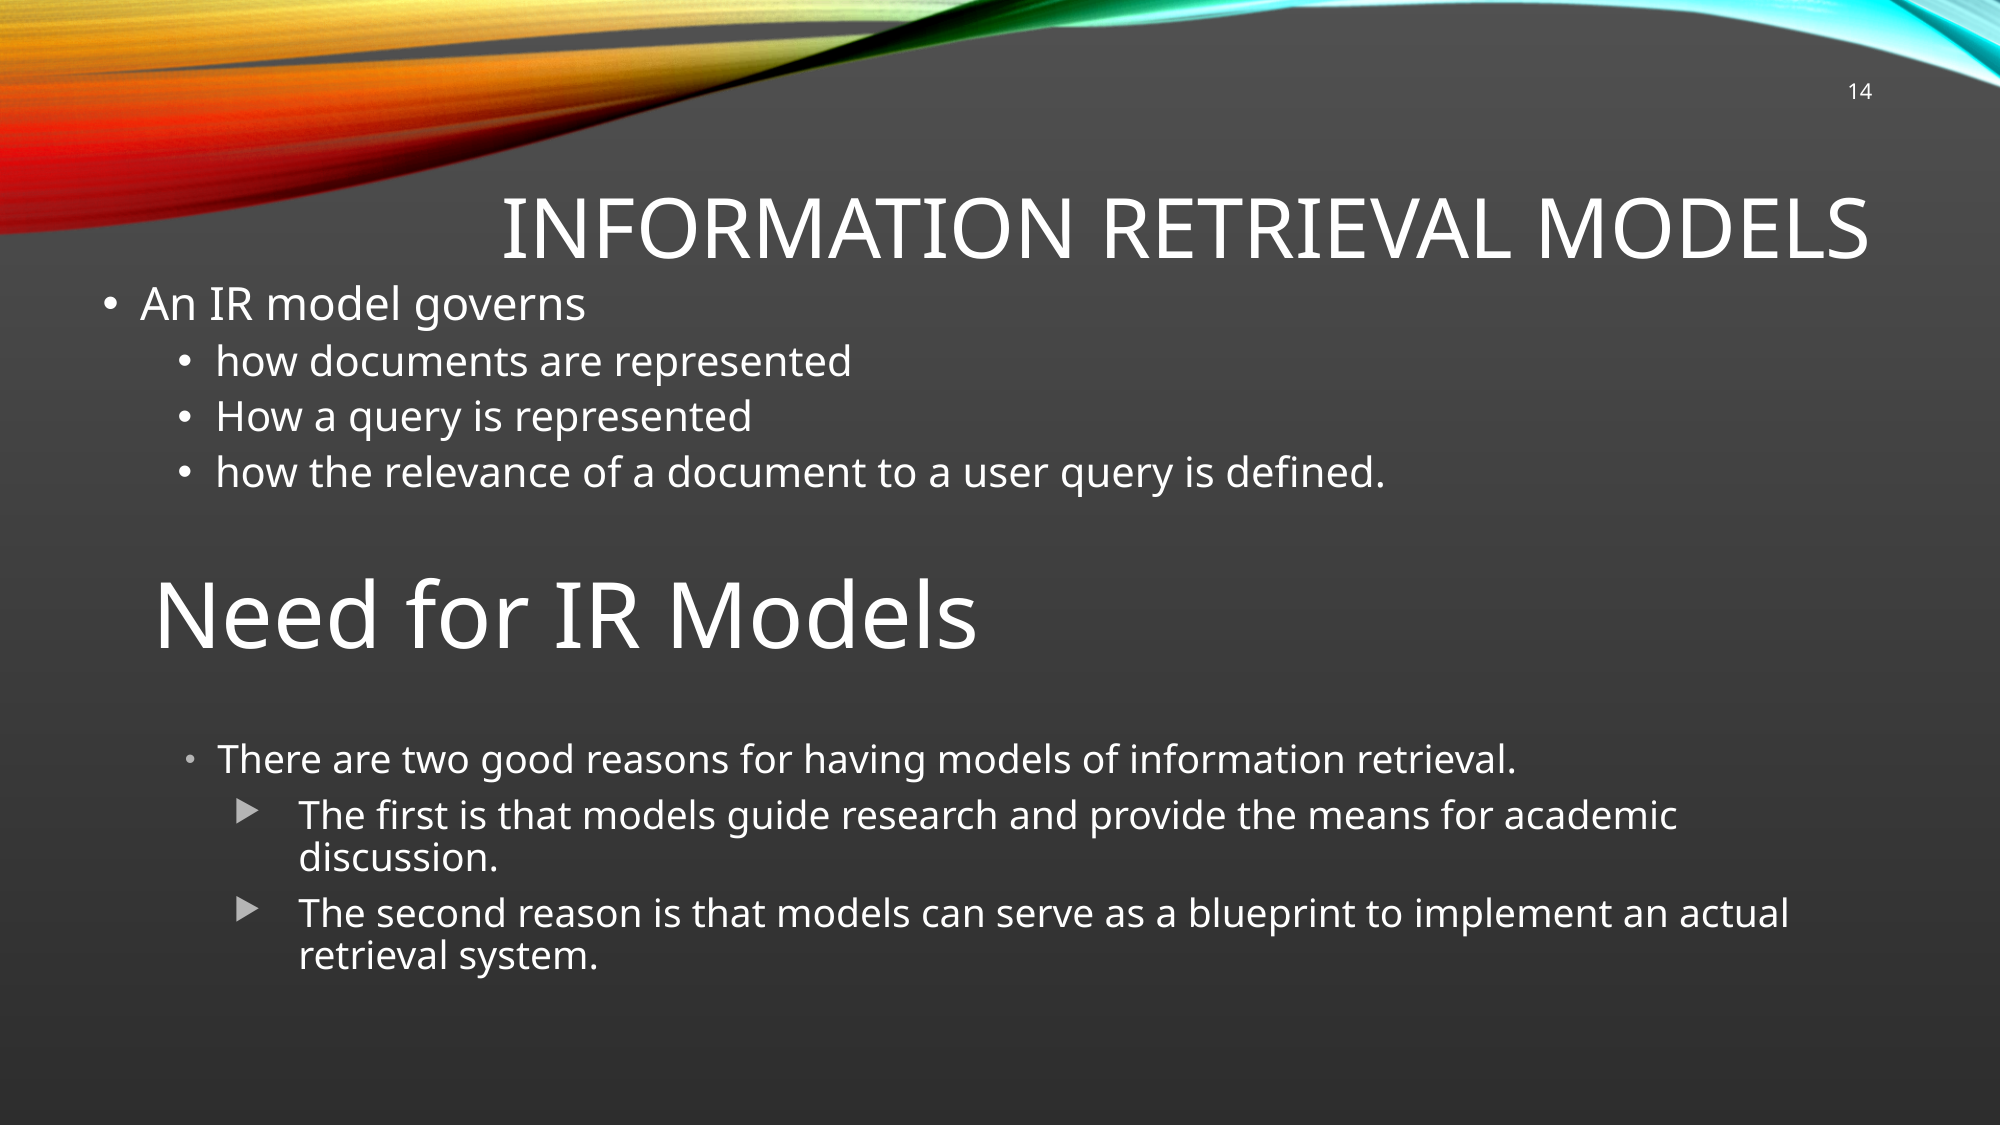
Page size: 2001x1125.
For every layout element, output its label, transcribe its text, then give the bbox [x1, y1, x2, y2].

text_box Need for IR Models [137, 562, 1074, 677]
title Information Retrieval Models [474, 125, 1888, 338]
slide_number 14 [1437, 62, 1888, 123]
picture [0, 0, 2000, 237]
list An IR model governs how documents are represented How a query is represented how the relevance of a document to a user query is defined. [87, 273, 1863, 934]
text_box There are two good reasons for having models of information retrieval. The first is that models guide research and provide the means for academic discussion. The second reason is that models can serve as a blueprint to implement an actual retrieval system. [137, 732, 1863, 988]
